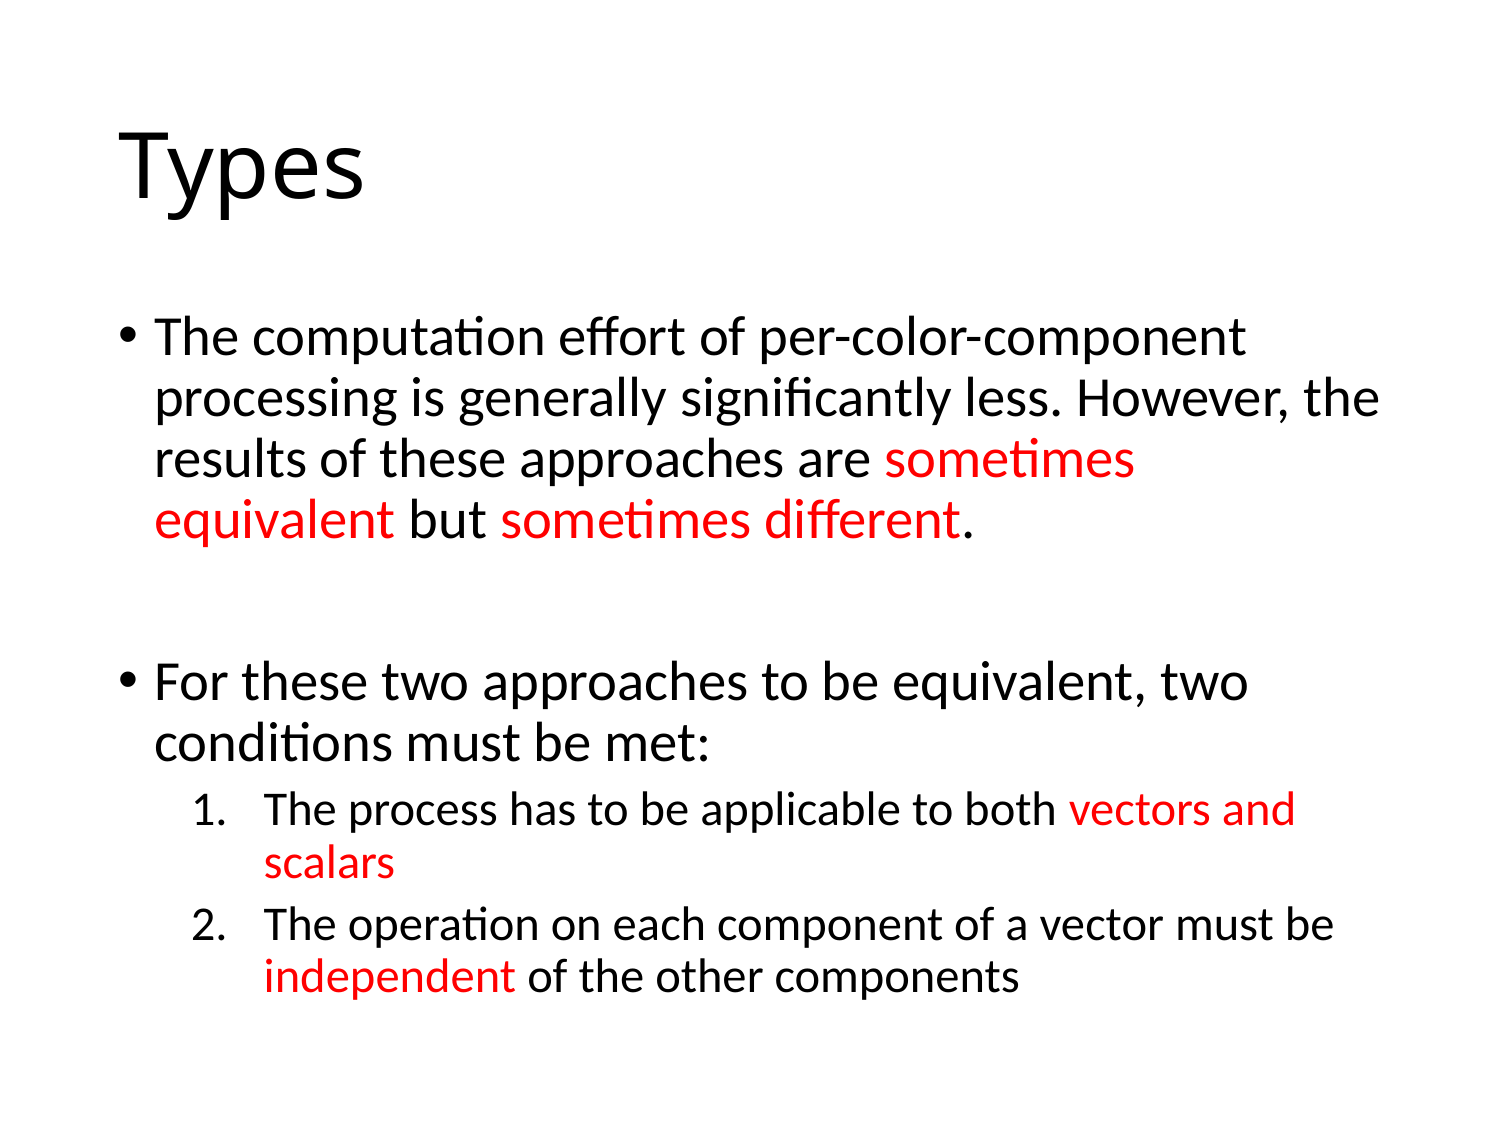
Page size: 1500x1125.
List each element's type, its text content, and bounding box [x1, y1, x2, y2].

title Types [103, 59, 1397, 278]
list The computation effort of per-color-component processing is generally significantly less. However, the results of these approaches are sometimes equivalent but sometimes different. For these two approaches to be equivalent, two conditions must be met: The process has to be applicable to both vectors and scalars The operation on each component of a vector must be independent of the other components [103, 299, 1397, 1014]
